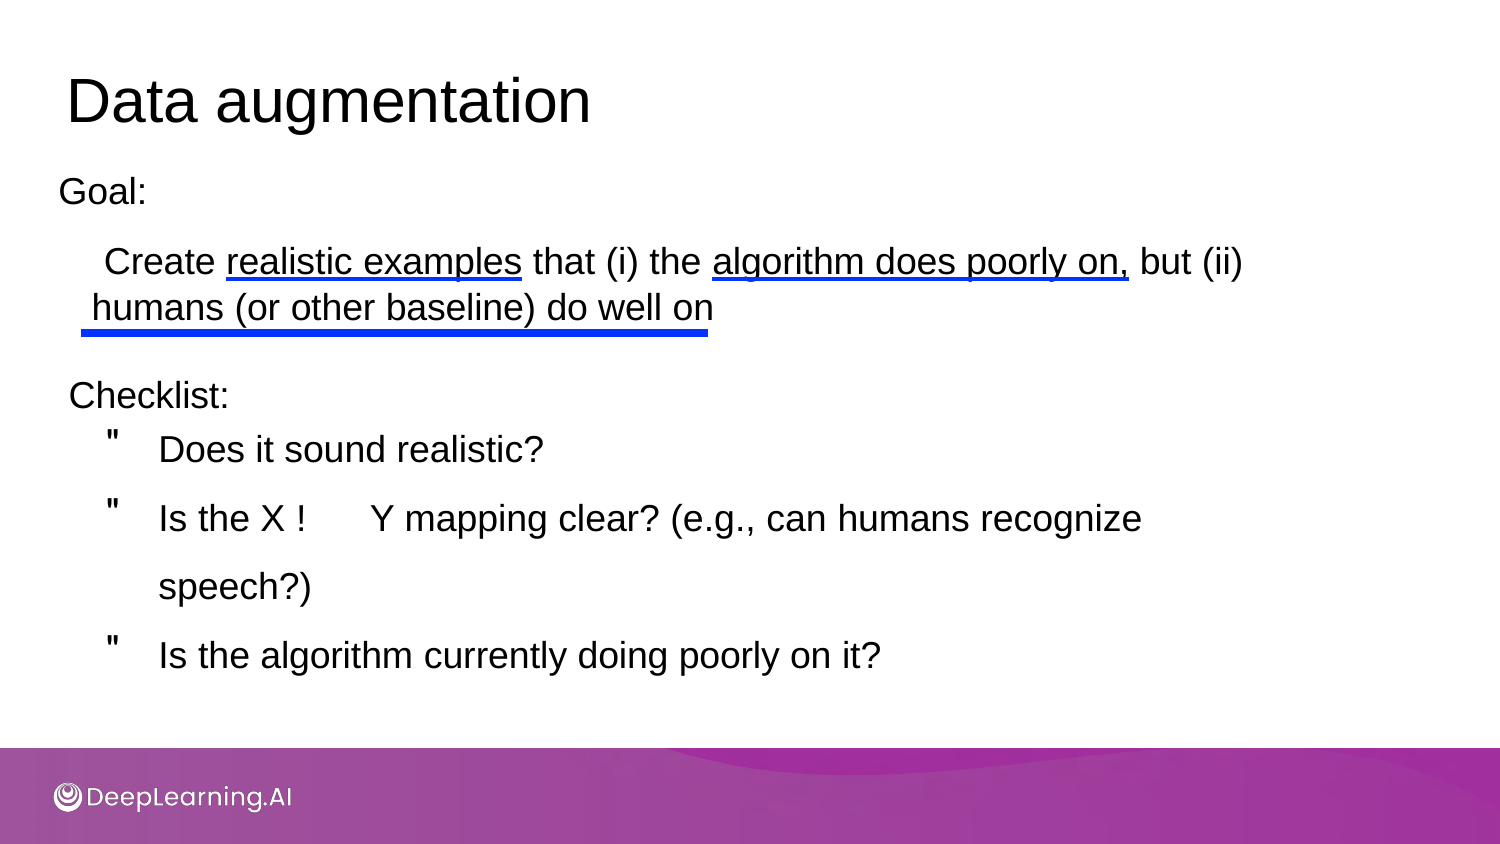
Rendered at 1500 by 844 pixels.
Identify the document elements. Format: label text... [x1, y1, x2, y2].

text_box Does it sound realistic? Is the X ! speech?) Is the algorithm currently doing poorly on it? [104, 399, 888, 677]
text_box Checklist: [66, 368, 234, 416]
title Data augmentation [64, 58, 597, 138]
picture [0, 748, 1500, 844]
text_box Y mapping clear? (e.g., can humans recognize [888, 491, 1147, 539]
text_box Goal: Create realistic examples that (i) the algorithm does poorly on, but (ii) humans (or other baseline) do well on [56, 138, 1253, 328]
